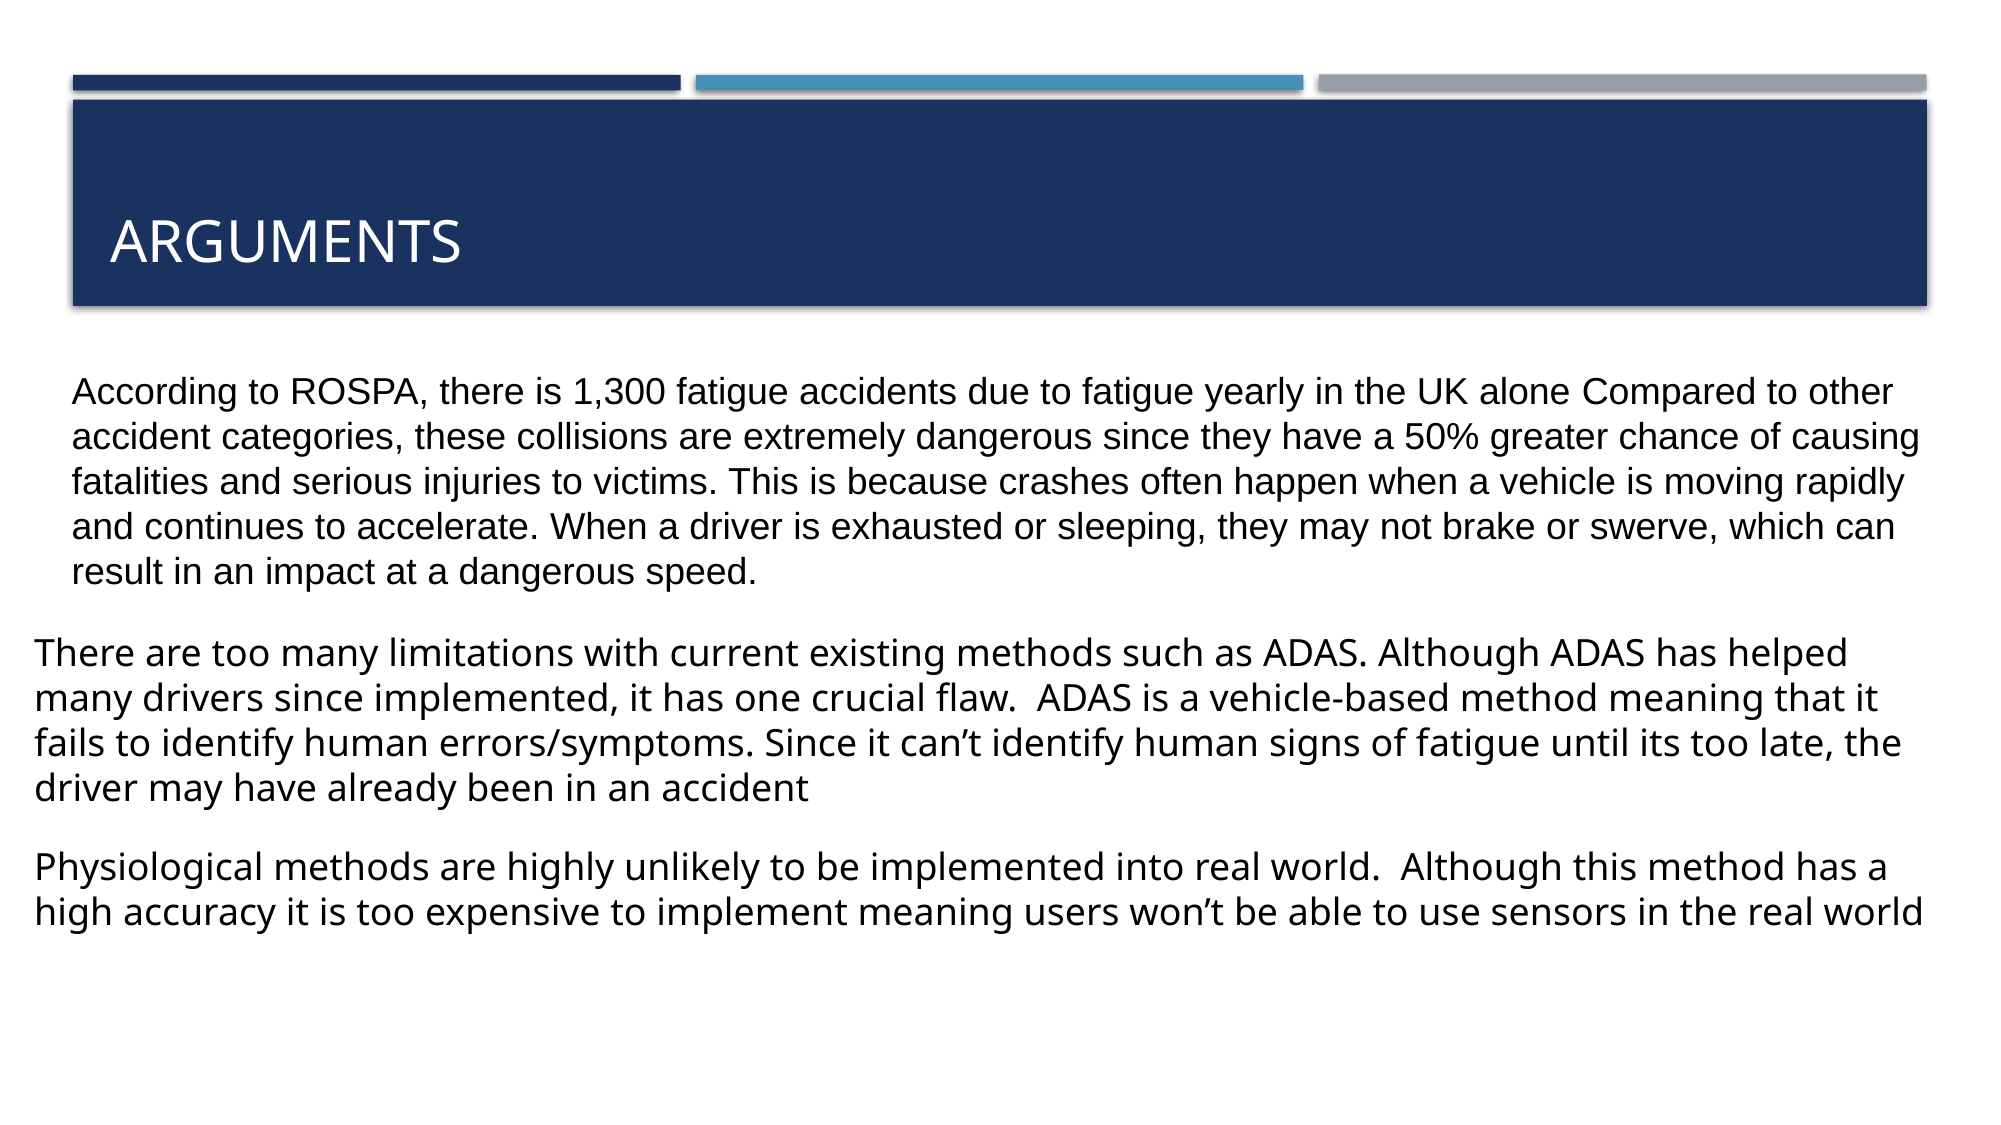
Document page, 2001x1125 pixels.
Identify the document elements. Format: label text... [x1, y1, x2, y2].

title Arguments [95, 119, 1905, 282]
text_box According to ROSPA, there is 1,300 fatigue accidents due to fatigue yearly in the UK alone Compared to other accident categories, these collisions are extremely dangerous since they have a 50% greater chance of causing fatalities and serious injuries to victims. This is because crashes often happen when a vehicle is moving rapidly and continues to accelerate. When a driver is exhausted or sleeping, they may not brake or swerve, which can result in an impact at a dangerous speed. [56, 359, 1982, 645]
text_box There are too many limitations with current existing methods such as ADAS. Although ADAS has helped many drivers since implemented, it has one crucial flaw. ADAS is a vehicle-based method meaning that it fails to identify human errors/symptoms. Since it can’t identify human signs of fatigue until its too late, the driver may have already been in an accident [19, 621, 1963, 817]
text_box Physiological methods are highly unlikely to be implemented into real world. Although this method has a high accuracy it is too expensive to implement meaning users won’t be able to use sensors in the real world [19, 835, 1945, 941]
